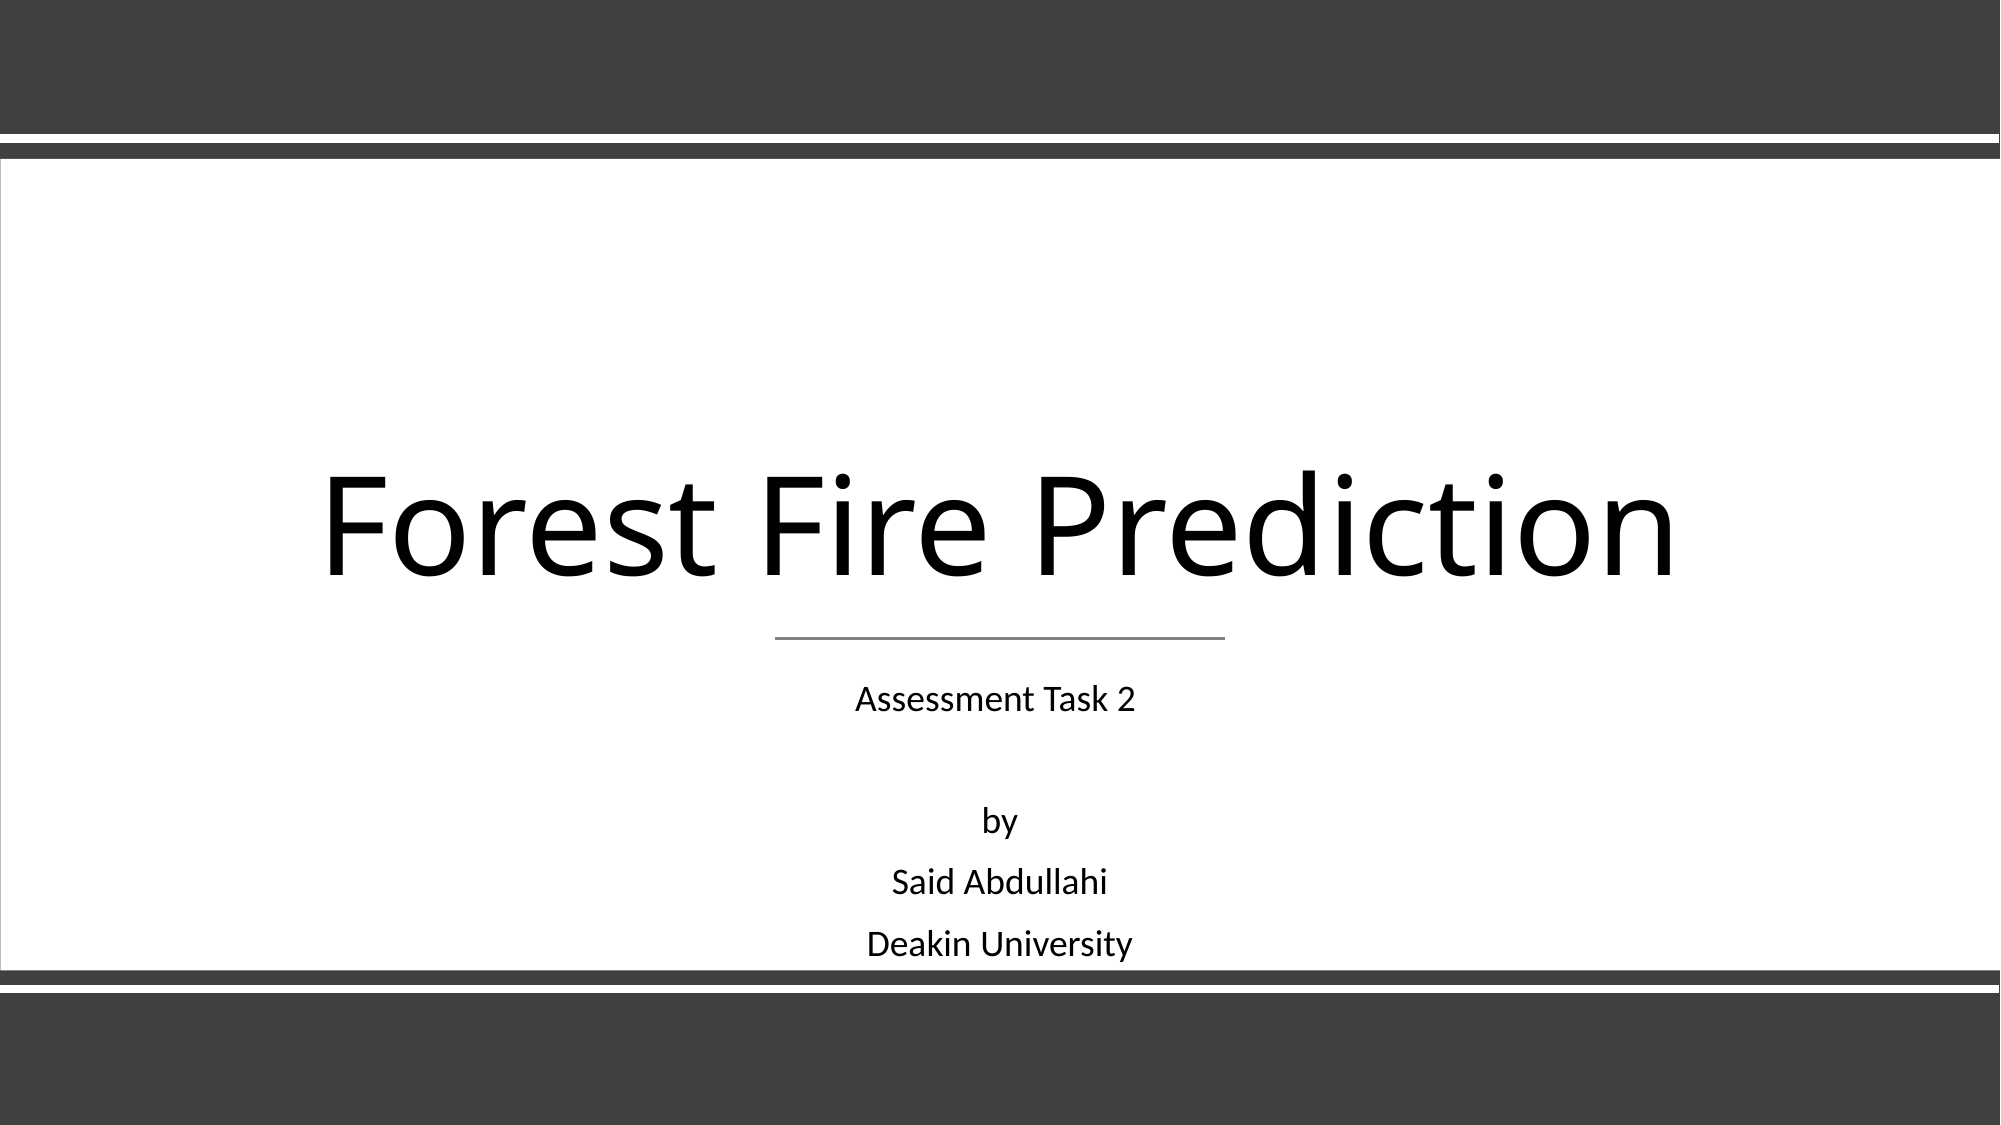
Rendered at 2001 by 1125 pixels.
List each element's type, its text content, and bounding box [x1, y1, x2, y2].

text_box [0, 990, 2000, 1125]
text_box [0, 0, 2000, 138]
subtitle Assessment Task 2 by Said Abdullahi Deakin University [130, 671, 1870, 860]
text_box [0, 158, 2000, 971]
title Forest Fire Prediction [130, 256, 1870, 613]
text_box [0, 971, 2000, 988]
text_box [0, 139, 2000, 158]
